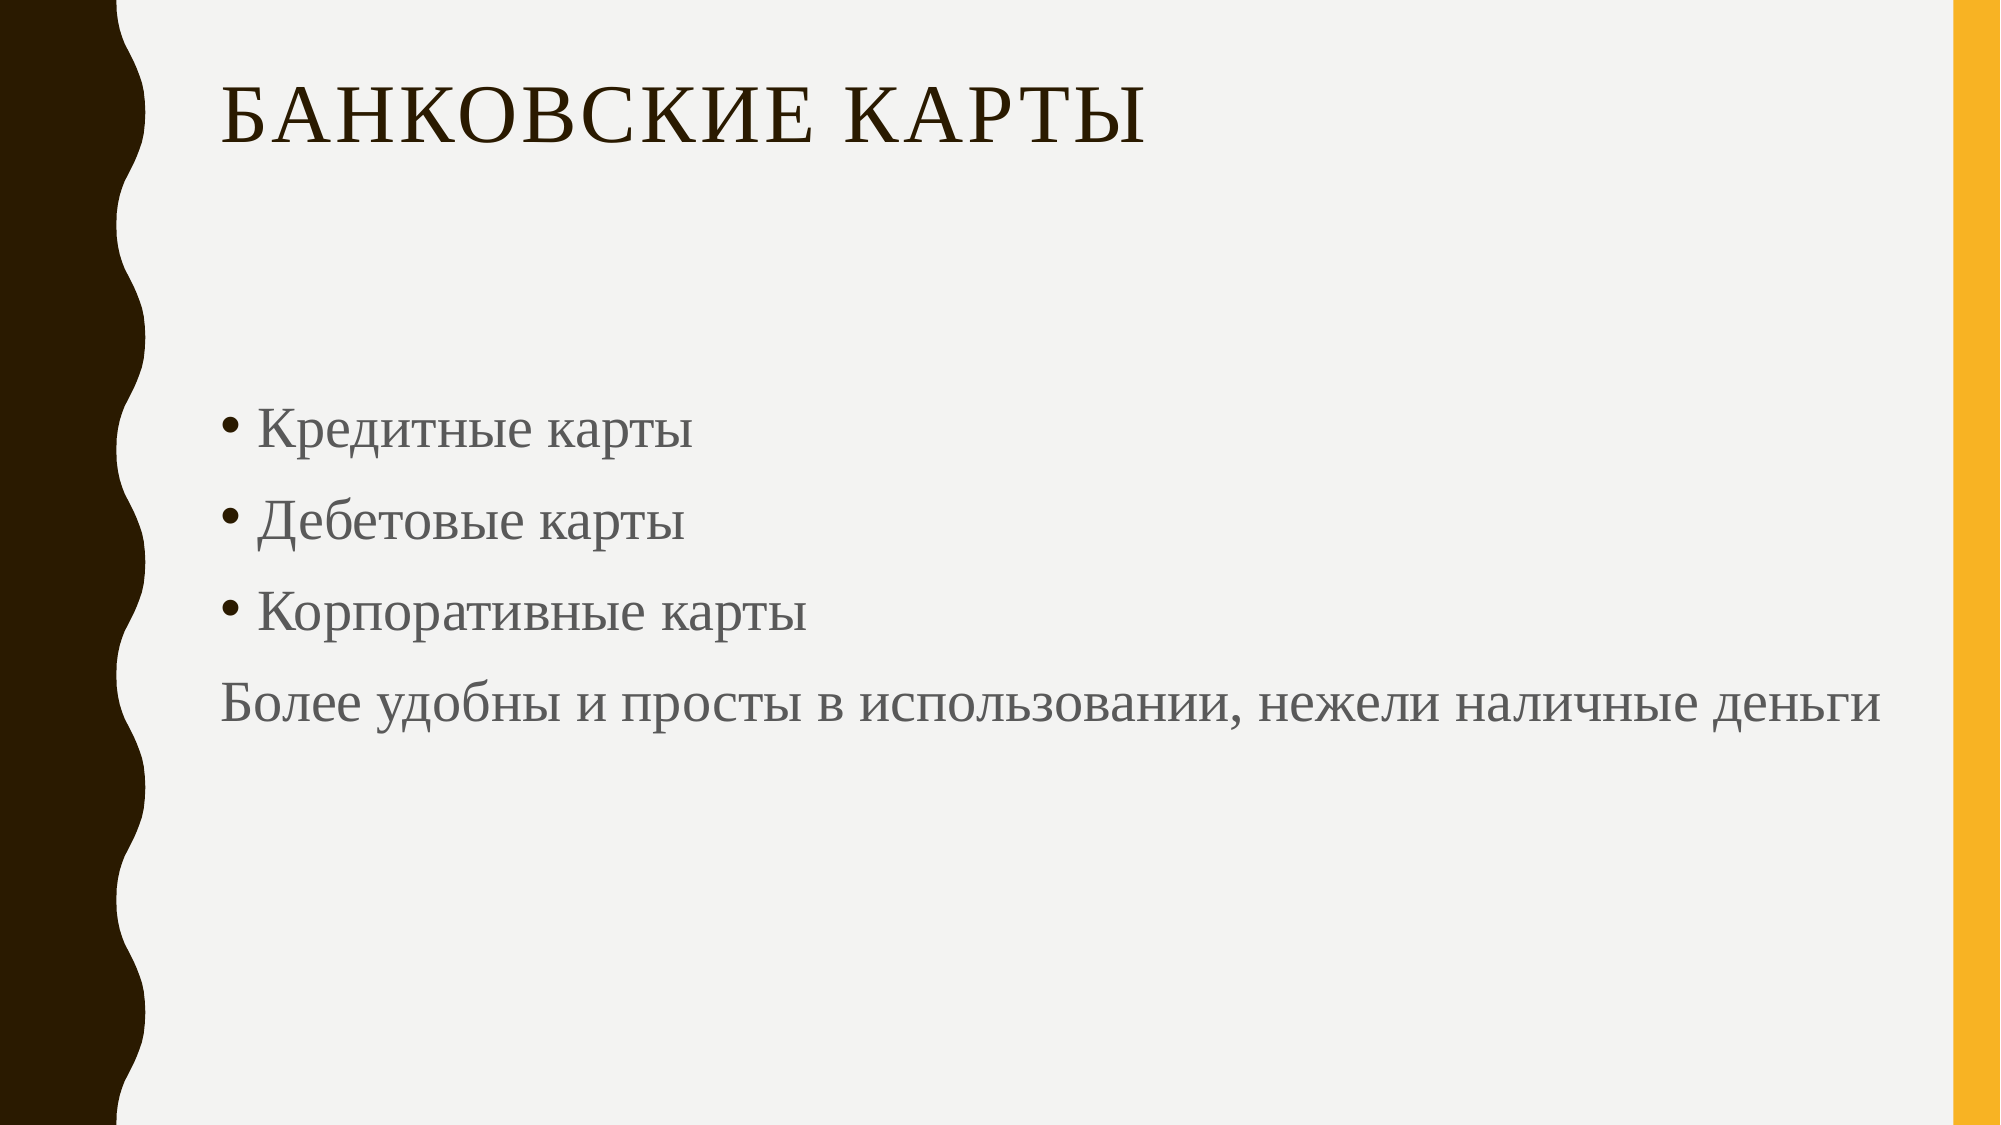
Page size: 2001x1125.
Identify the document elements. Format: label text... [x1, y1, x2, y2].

title Банковские карты [205, 62, 1875, 308]
list Кредитные карты Дебетовые карты Корпоративные карты Более удобны и просты в использовании, нежели наличные деньги [205, 375, 1962, 965]
